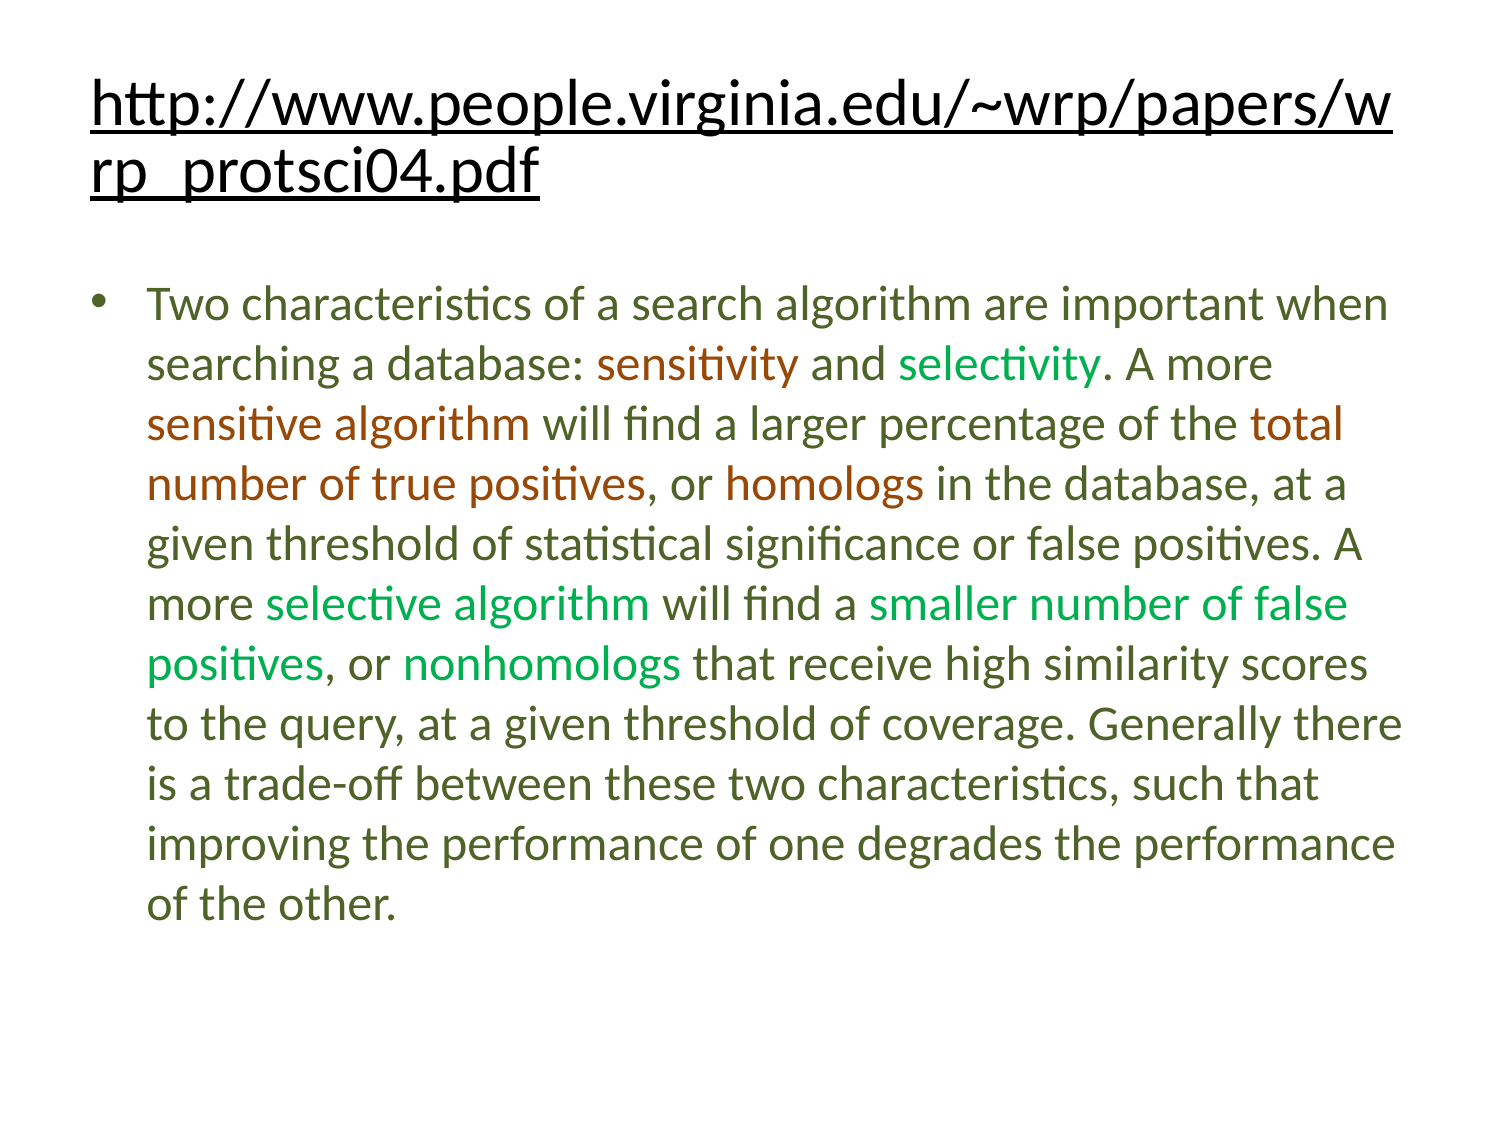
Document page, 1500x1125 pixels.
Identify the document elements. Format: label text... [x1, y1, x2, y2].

title http://www.people.virginia.edu/~wrp/papers/wrp_protsci04.pdf [74, 44, 1426, 233]
list Two characteristics of a search algorithm are important when searching a database: sensitivity and selectivity. A more sensitive algorithm will find a larger percentage of the total number of true positives, or homologs in the database, at a given threshold of statistical significance or false positives. A more selective algorithm will find a smaller number of false positives, or nonhomologs that receive high similarity scores to the query, at a given threshold of coverage. Generally there is a trade-off between these two characteristics, such that improving the performance of one degrades the performance of the other. [74, 262, 1426, 1006]
